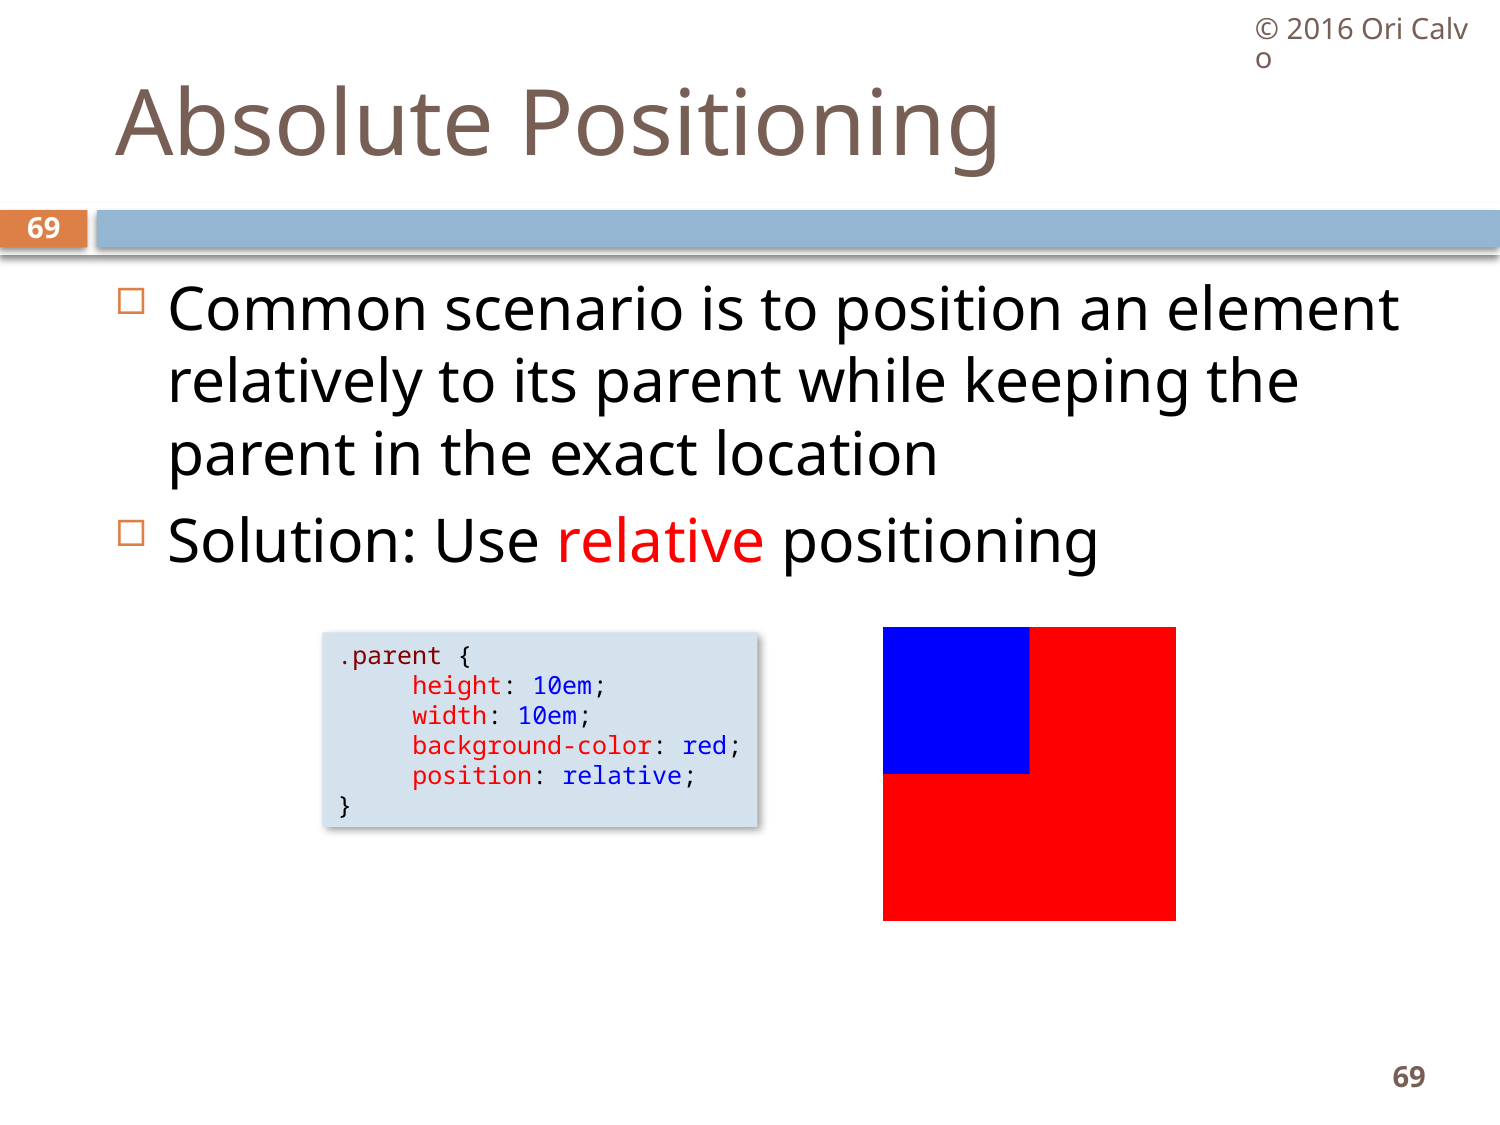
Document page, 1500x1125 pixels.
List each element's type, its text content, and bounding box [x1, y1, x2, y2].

footer © 2016 Ori Calvo [1240, 0, 1500, 60]
text_box .parent { height: 10em; width: 10em; background-color: red; position: relative; } [322, 632, 758, 827]
list Common scenario is to position an element relatively to its parent while keeping the parent in the exact location Solution: Use relative positioning [100, 262, 1438, 1000]
slide_number 69 [0, 208, 88, 249]
title Absolute Positioning [100, 37, 1438, 200]
picture [867, 609, 1193, 934]
